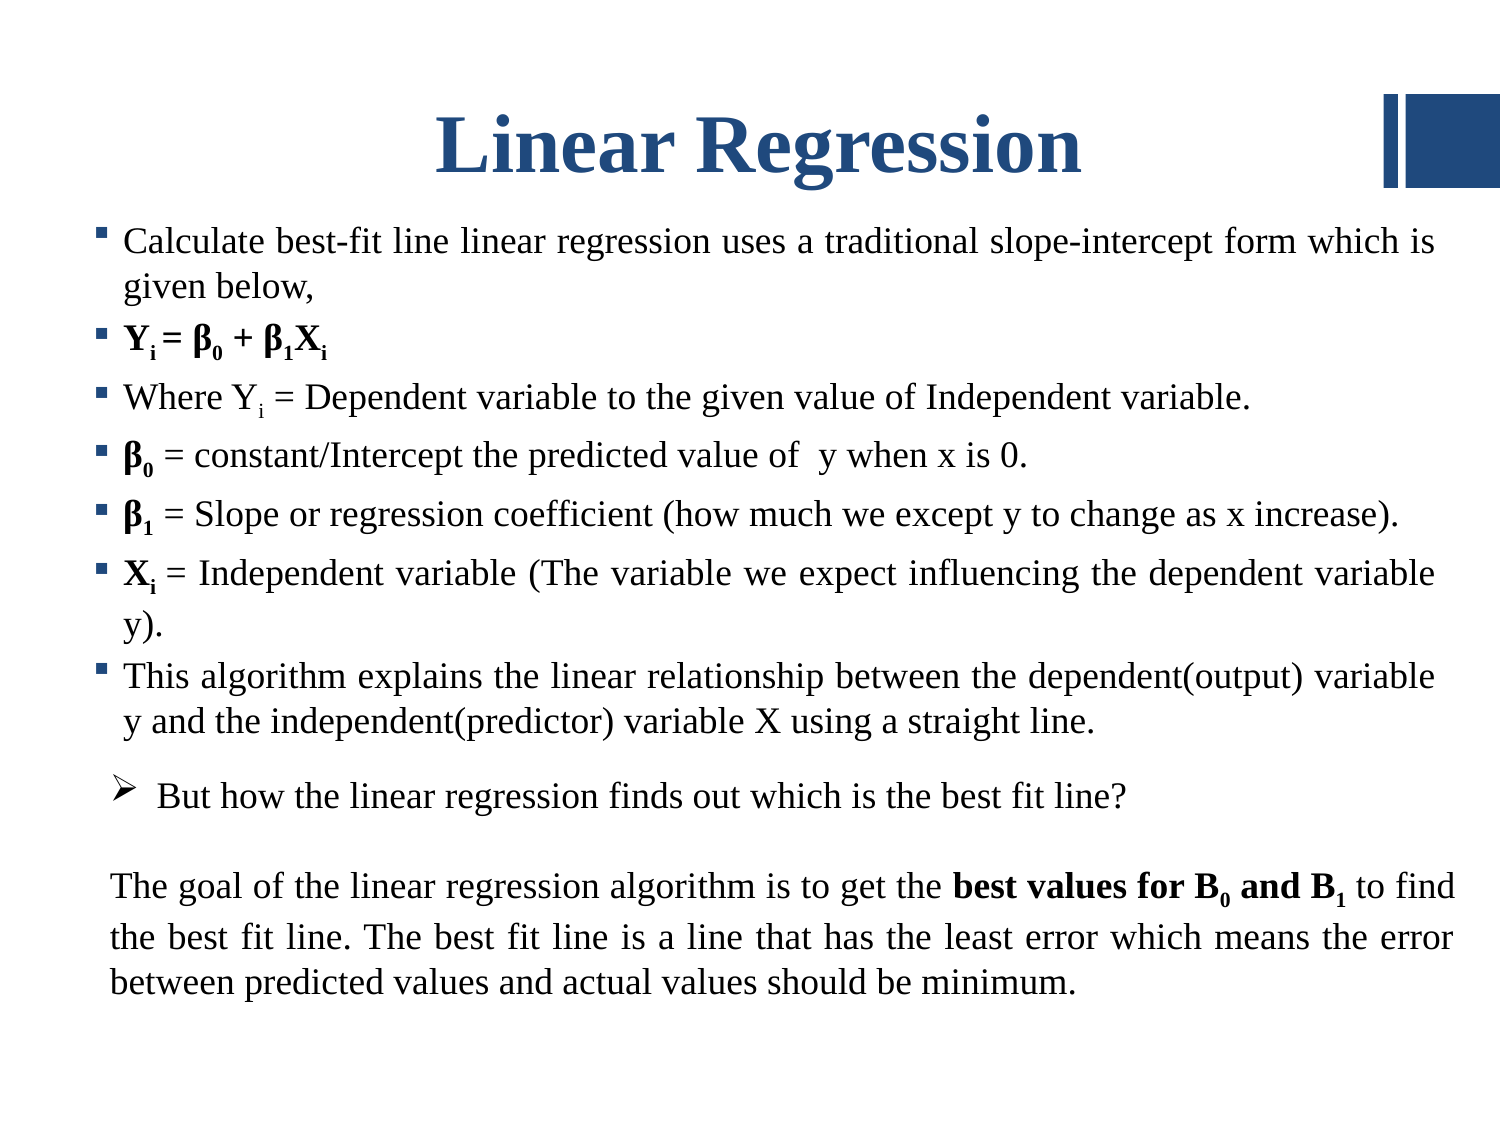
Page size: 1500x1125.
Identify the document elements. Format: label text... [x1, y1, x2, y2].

list Calculate best-fit line linear regression uses a traditional slope-intercept form which is given below, Yi = β0 + β1Xi Where Yi = Dependent variable to the given value of Independent variable. β0 = constant/Intercept the predicted value of y when x is 0. β1 = Slope or regression coefficient (how much we except y to change as x increase). Xi = Independent variable (The variable we expect influencing the dependent variable y). This algorithm explains the linear relationship between the dependent(output) variable y and the independent(predictor) variable X using a straight line. [70, 208, 1453, 1035]
title Linear Regression [159, 54, 1360, 197]
text_box But how the linear regression finds out which is the best fit line? The goal of the linear regression algorithm is to get the best values for B0 and B1 to find the best fit line. The best fit line is a line that has the least error which means the error between predicted values and actual values should be minimum. [95, 763, 1471, 1010]
